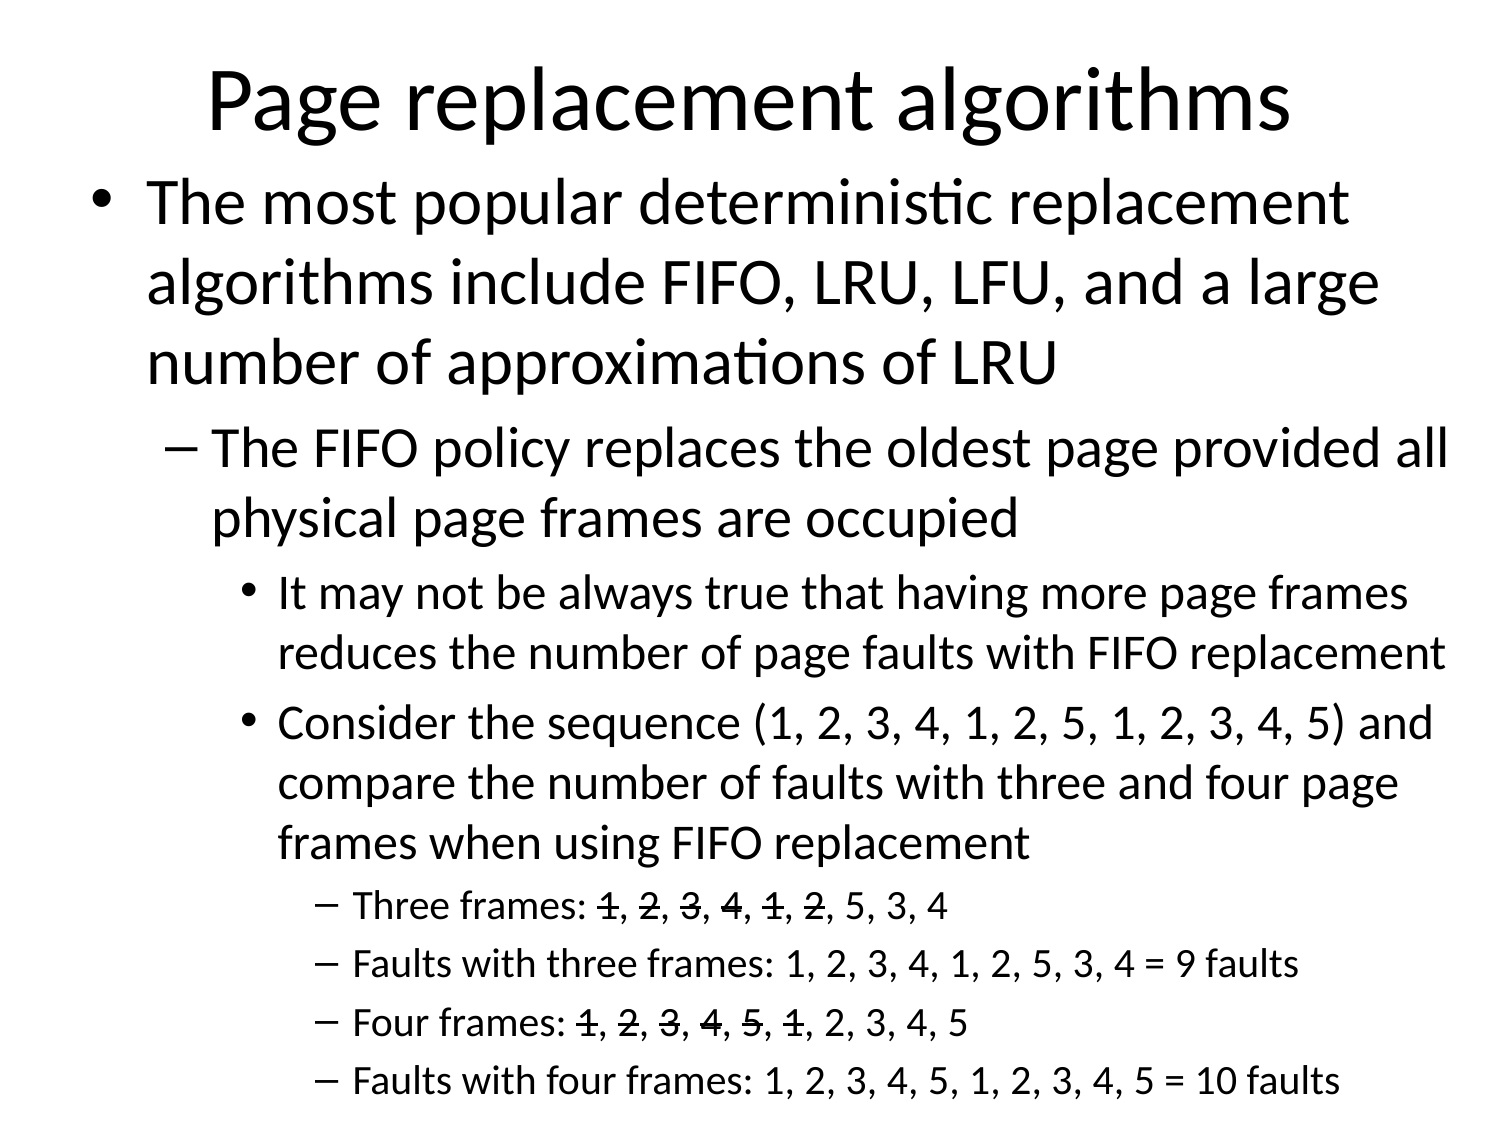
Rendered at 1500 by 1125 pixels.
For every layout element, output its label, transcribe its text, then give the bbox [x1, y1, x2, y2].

list The most popular deterministic replacement algorithms include FIFO, LRU, LFU, and a large number of approximations of LRU The FIFO policy replaces the oldest page provided all physical page frames are occupied It may not be always true that having more page frames reduces the number of page faults with FIFO replacement Consider the sequence (1, 2, 3, 4, 1, 2, 5, 1, 2, 3, 4, 5) and compare the number of faults with three and four page frames when using FIFO replacement Three frames: 1, 2, 3, 4, 1, 2, 5, 3, 4 Faults with three frames: 1, 2, 3, 4, 1, 2, 5, 3, 4 = 9 faults Four frames: 1, 2, 3, 4, 5, 1, 2, 3, 4, 5 Faults with four frames: 1, 2, 3, 4, 5, 1, 2, 3, 4, 5 = 10 faults [75, 149, 1500, 1125]
title Page replacement algorithms [75, 0, 1425, 149]
